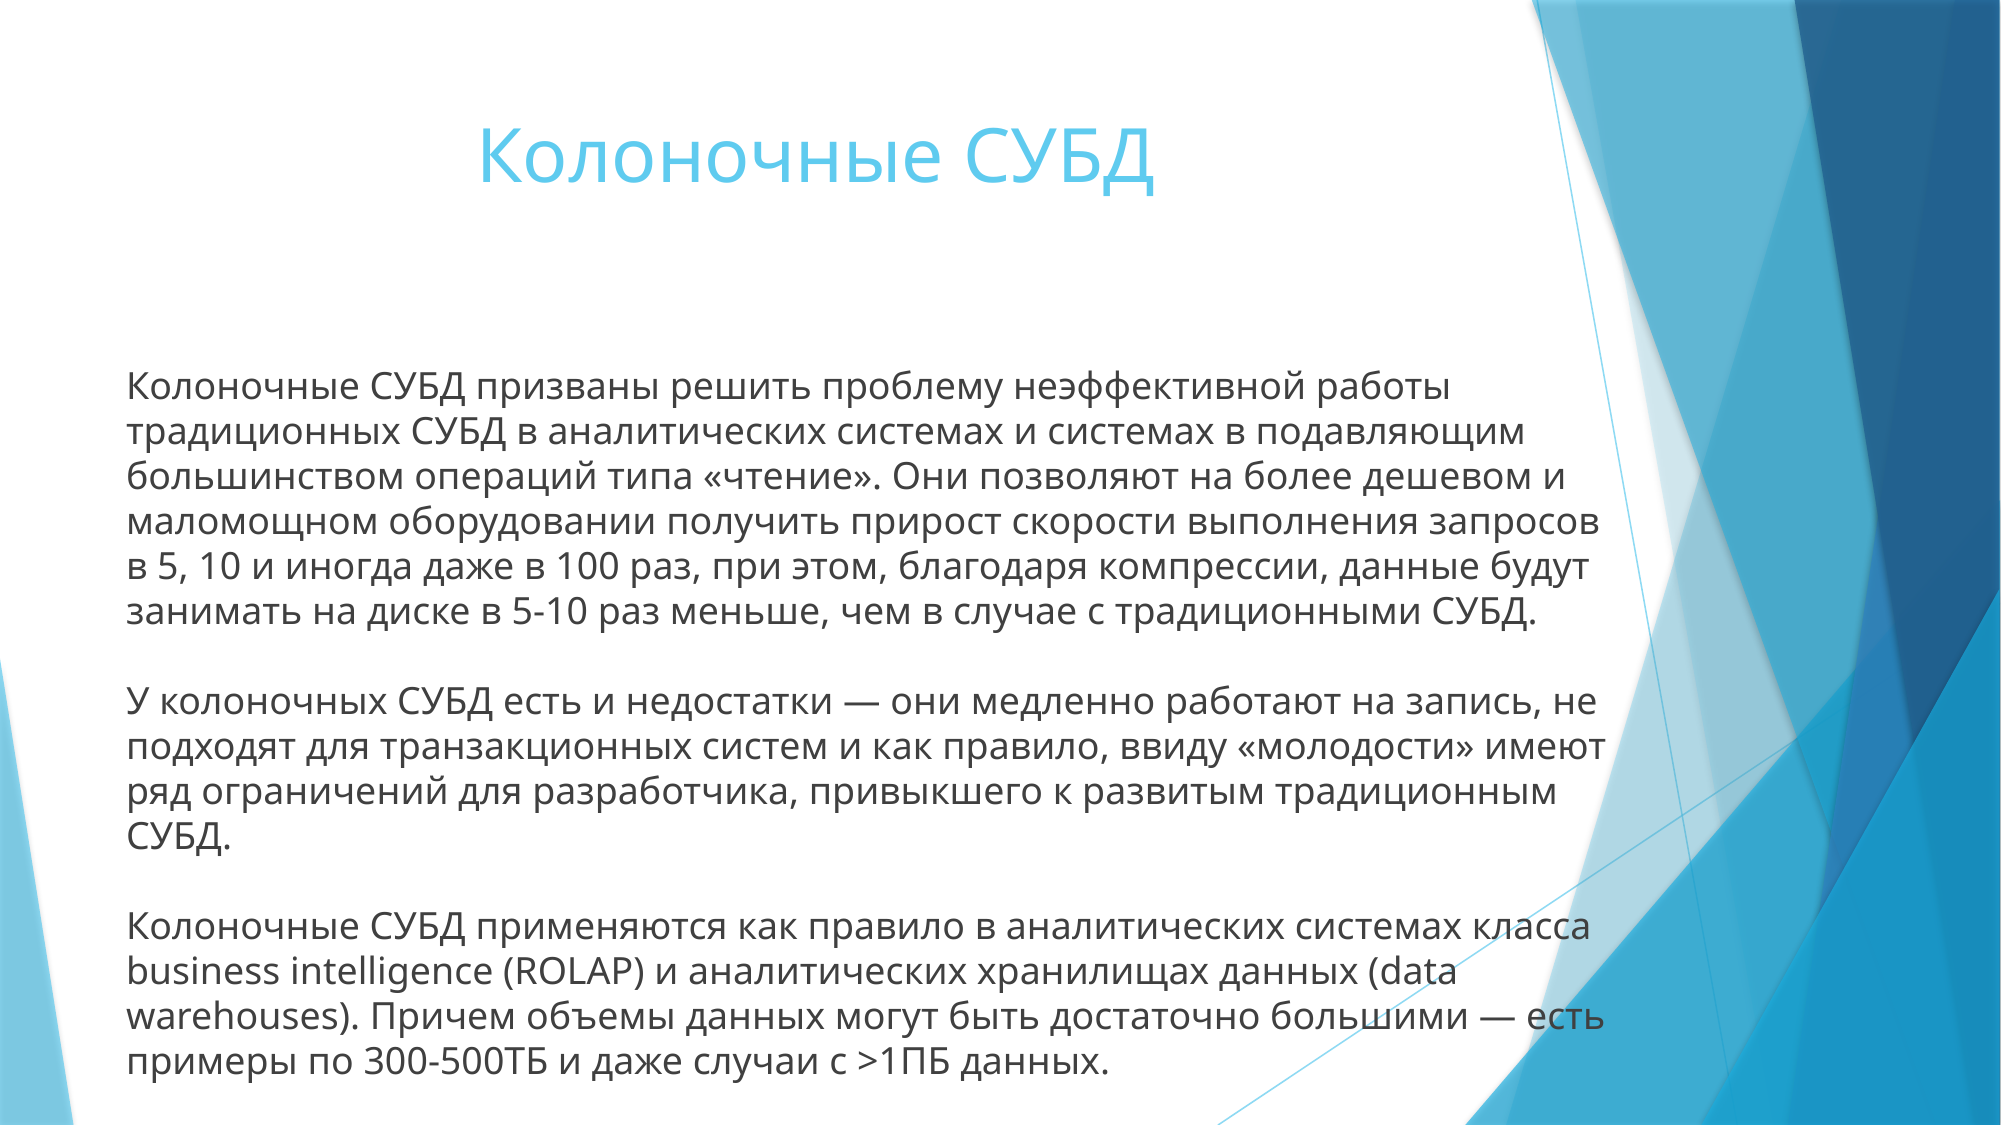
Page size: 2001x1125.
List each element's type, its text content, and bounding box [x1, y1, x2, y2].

list Колоночные СУБД призваны решить проблему неэффективной работы традиционных СУБД в аналитических системах и системах в подавляющим большинством операций типа «чтение». Они позволяют на более дешевом и маломощном оборудовании получить прирост скорости выполнения запросов в 5, 10 и иногда даже в 100 раз, при этом, благодаря компрессии, данные будут занимать на диске в 5-10 раз меньше, чем в случае с традиционными СУБД. У колоночных СУБД есть и недостатки — они медленно работают на запись, не подходят для транзакционных систем и как правило, ввиду «молодости» имеют ряд ограничений для разработчика, привыкшего к развитым традиционным СУБД. Колоночные СУБД применяются как правило в аналитических системах класса business intelligence (ROLAP) и аналитических хранилищах данных (data warehouses). Причем объемы данных могут быть достаточно большими — есть примеры по 300-500ТБ и даже случаи с >1ПБ данных. [111, 354, 1625, 1125]
title Колоночные СУБД [111, 99, 1522, 317]
